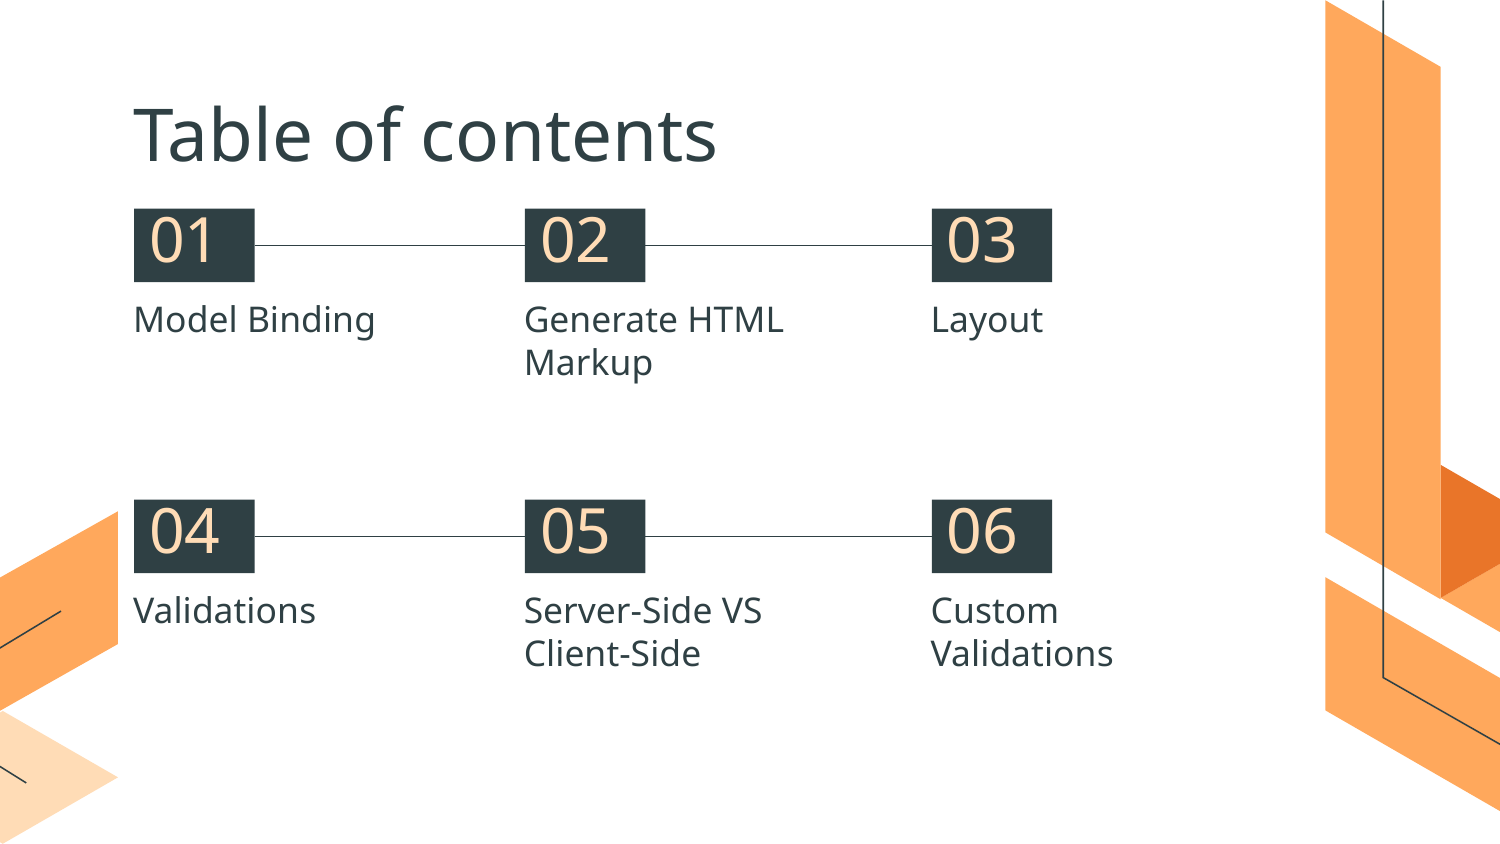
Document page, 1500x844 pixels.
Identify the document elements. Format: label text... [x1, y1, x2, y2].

subtitle Custom Validations [915, 573, 1255, 637]
title 05 [524, 499, 646, 573]
subtitle Model Binding [118, 282, 457, 346]
title Table of contents [118, 88, 1281, 174]
title 02 [524, 208, 646, 282]
title 03 [931, 208, 1053, 282]
title 06 [931, 499, 1053, 573]
title 04 [134, 499, 255, 573]
subtitle Validations [118, 573, 457, 637]
title 01 [134, 208, 255, 282]
subtitle Layout [915, 282, 1255, 346]
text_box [1325, 0, 1500, 844]
subtitle Server-Side VS Client-Side [508, 573, 848, 637]
subtitle Generate HTML Markup [508, 282, 848, 346]
